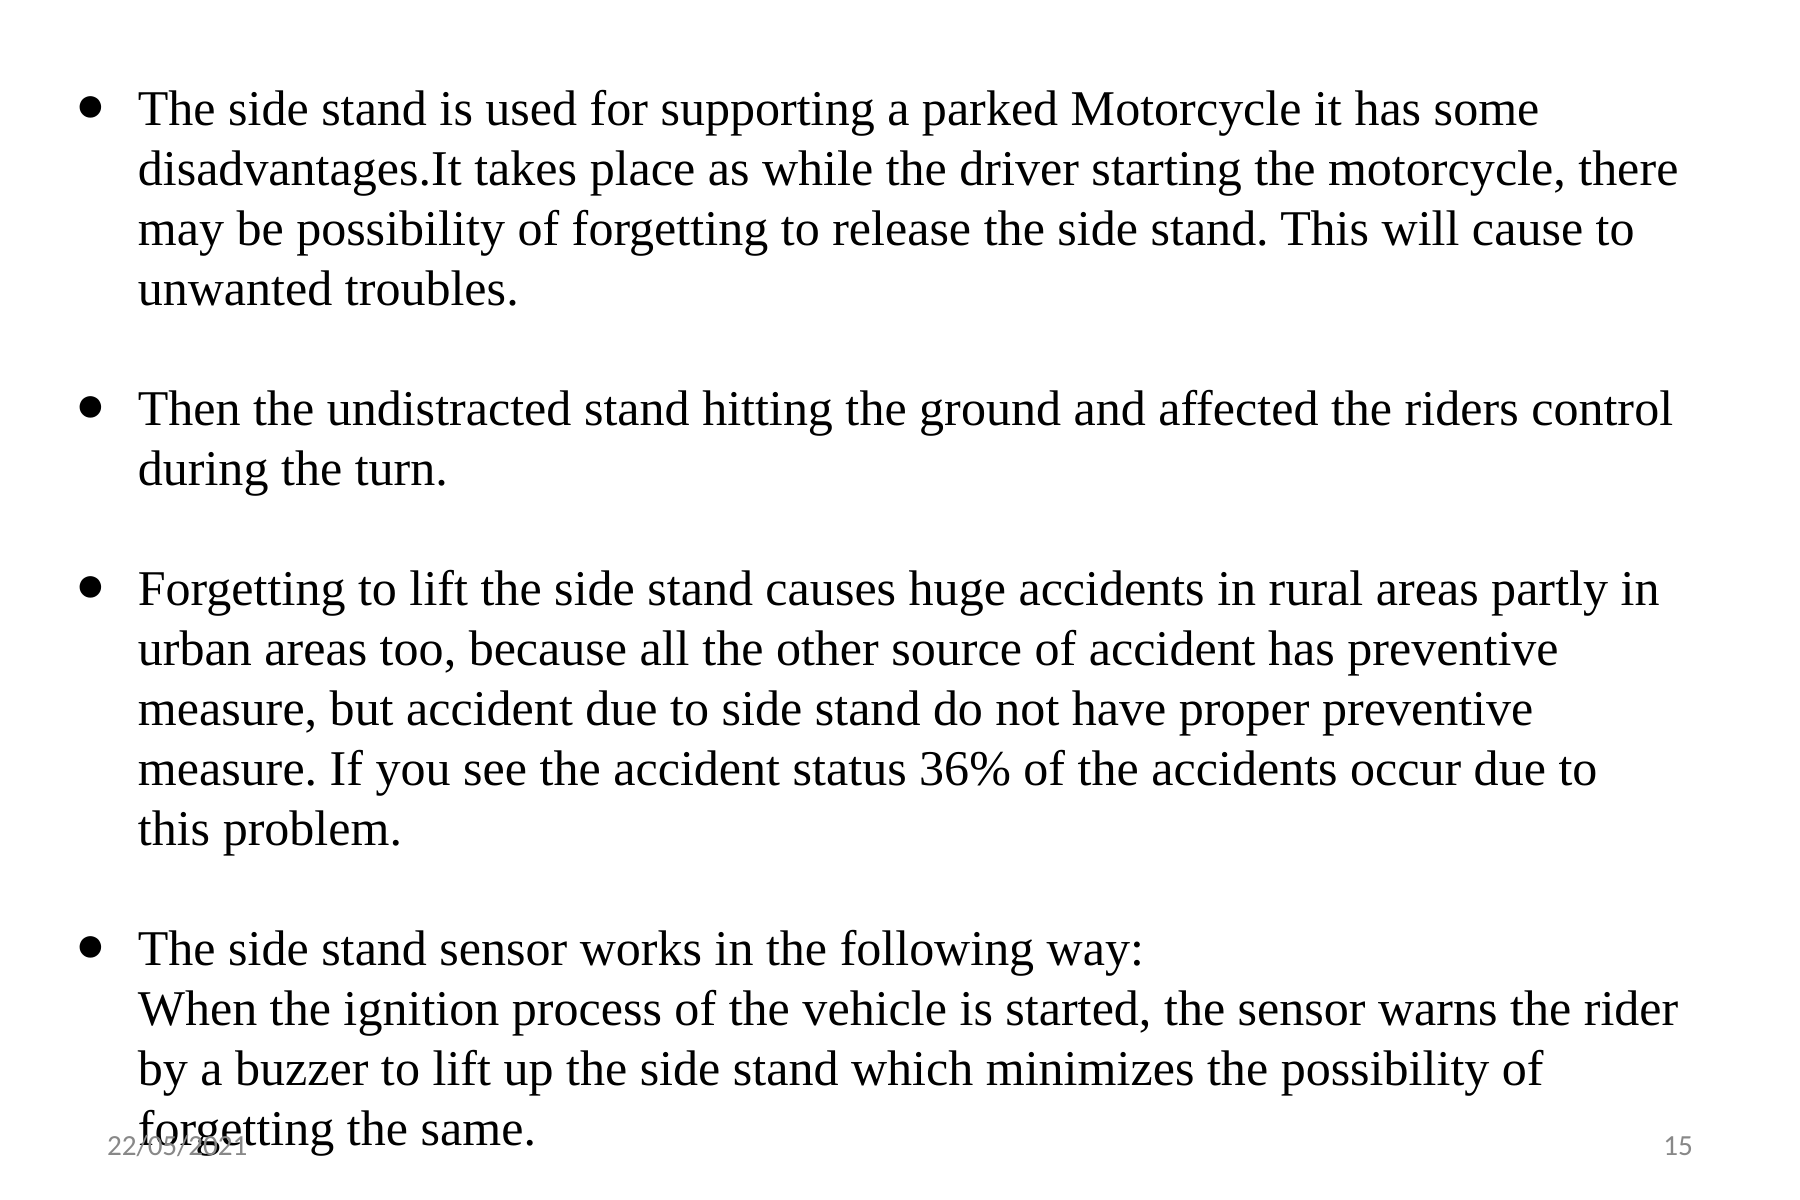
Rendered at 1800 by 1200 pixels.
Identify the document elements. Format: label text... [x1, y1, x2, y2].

text_box The side stand is used for supporting a parked Motorcycle it has some disadvantages.It takes place as while the driver starting the motorcycle, there may be possibility of forgetting to release the side stand. This will cause to unwanted troubles. Then the undistracted stand hitting the ground and affected the riders control during the turn. Forgetting to lift the side stand causes huge accidents in rural areas partly in urban areas too, because all the other source of accident has preventive measure, but accident due to side stand do not have proper preventive measure. If you see the accident status 36% of the accidents occur due to this problem. The side stand sensor works in the following way: When the ignition process of the vehicle is started, the sensor warns the rider by a buzzer to lift up the side stand which minimizes the possibility of forgetting the same. [47, 0, 1697, 1168]
slide_number 15 [1290, 1112, 1710, 1177]
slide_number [90, 1112, 510, 1177]
